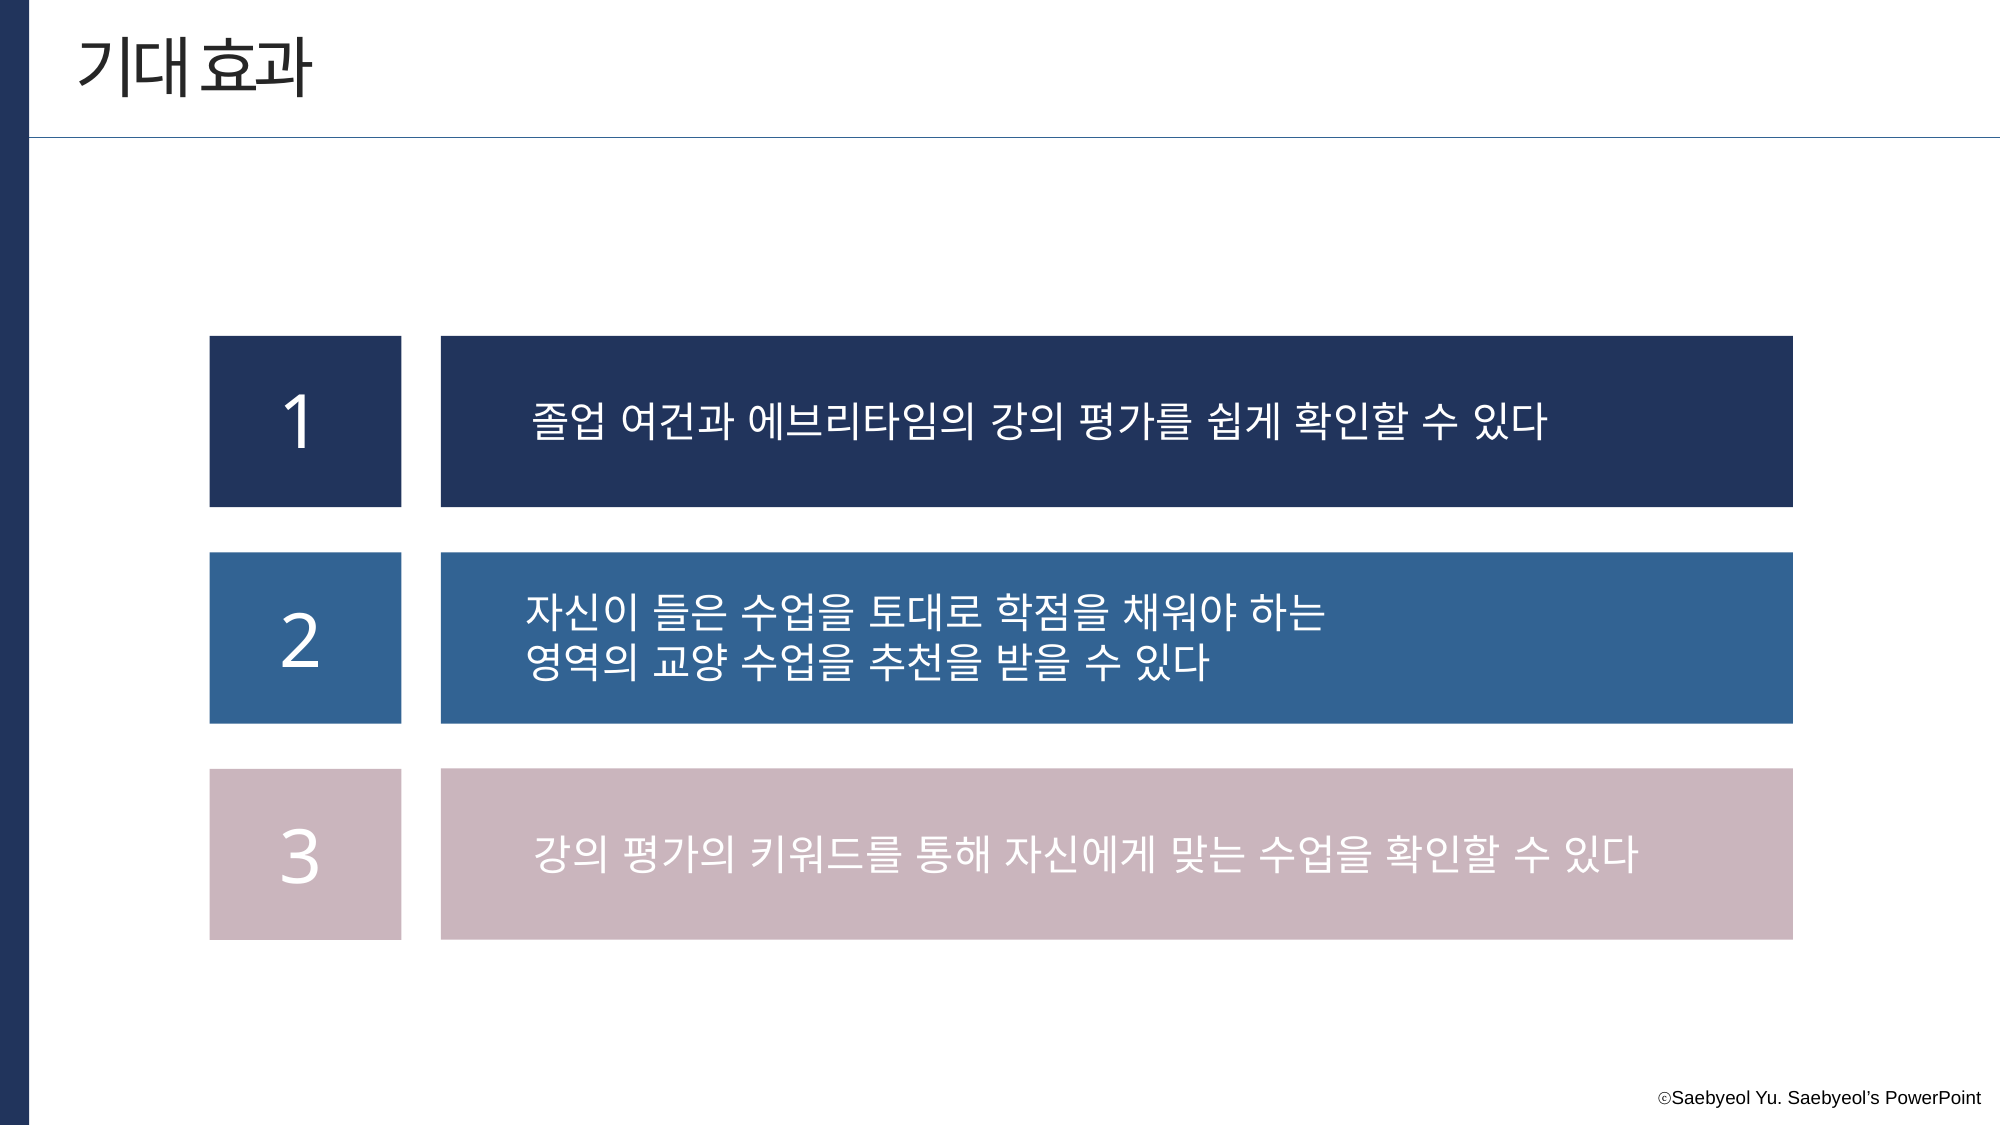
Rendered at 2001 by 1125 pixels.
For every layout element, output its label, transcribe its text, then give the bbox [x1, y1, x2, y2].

text_box 강의 평가의 키워드를 통해 자신에게 맞는 수업을 확인할 수 있다 [519, 821, 1656, 886]
text_box [440, 767, 1794, 941]
text_box [440, 552, 1793, 724]
text_box 2 [265, 584, 338, 690]
text_box [209, 768, 402, 941]
text_box [209, 335, 402, 508]
text_box 기대 효과 [61, 18, 331, 113]
text_box [209, 552, 402, 724]
text_box 자신이 들은 수업을 토대로 학점을 채워야 하는 영역의 교양 수업을 추천을 받을 수 있다 [510, 579, 1342, 695]
text_box [0, 0, 30, 1125]
text_box 3 [265, 801, 338, 906]
text_box 졸업 여건과 에브리타임의 강의 평가를 쉽게 확인할 수 있다 [516, 388, 1565, 454]
text_box [440, 335, 1794, 508]
text_box 1 [263, 366, 336, 472]
